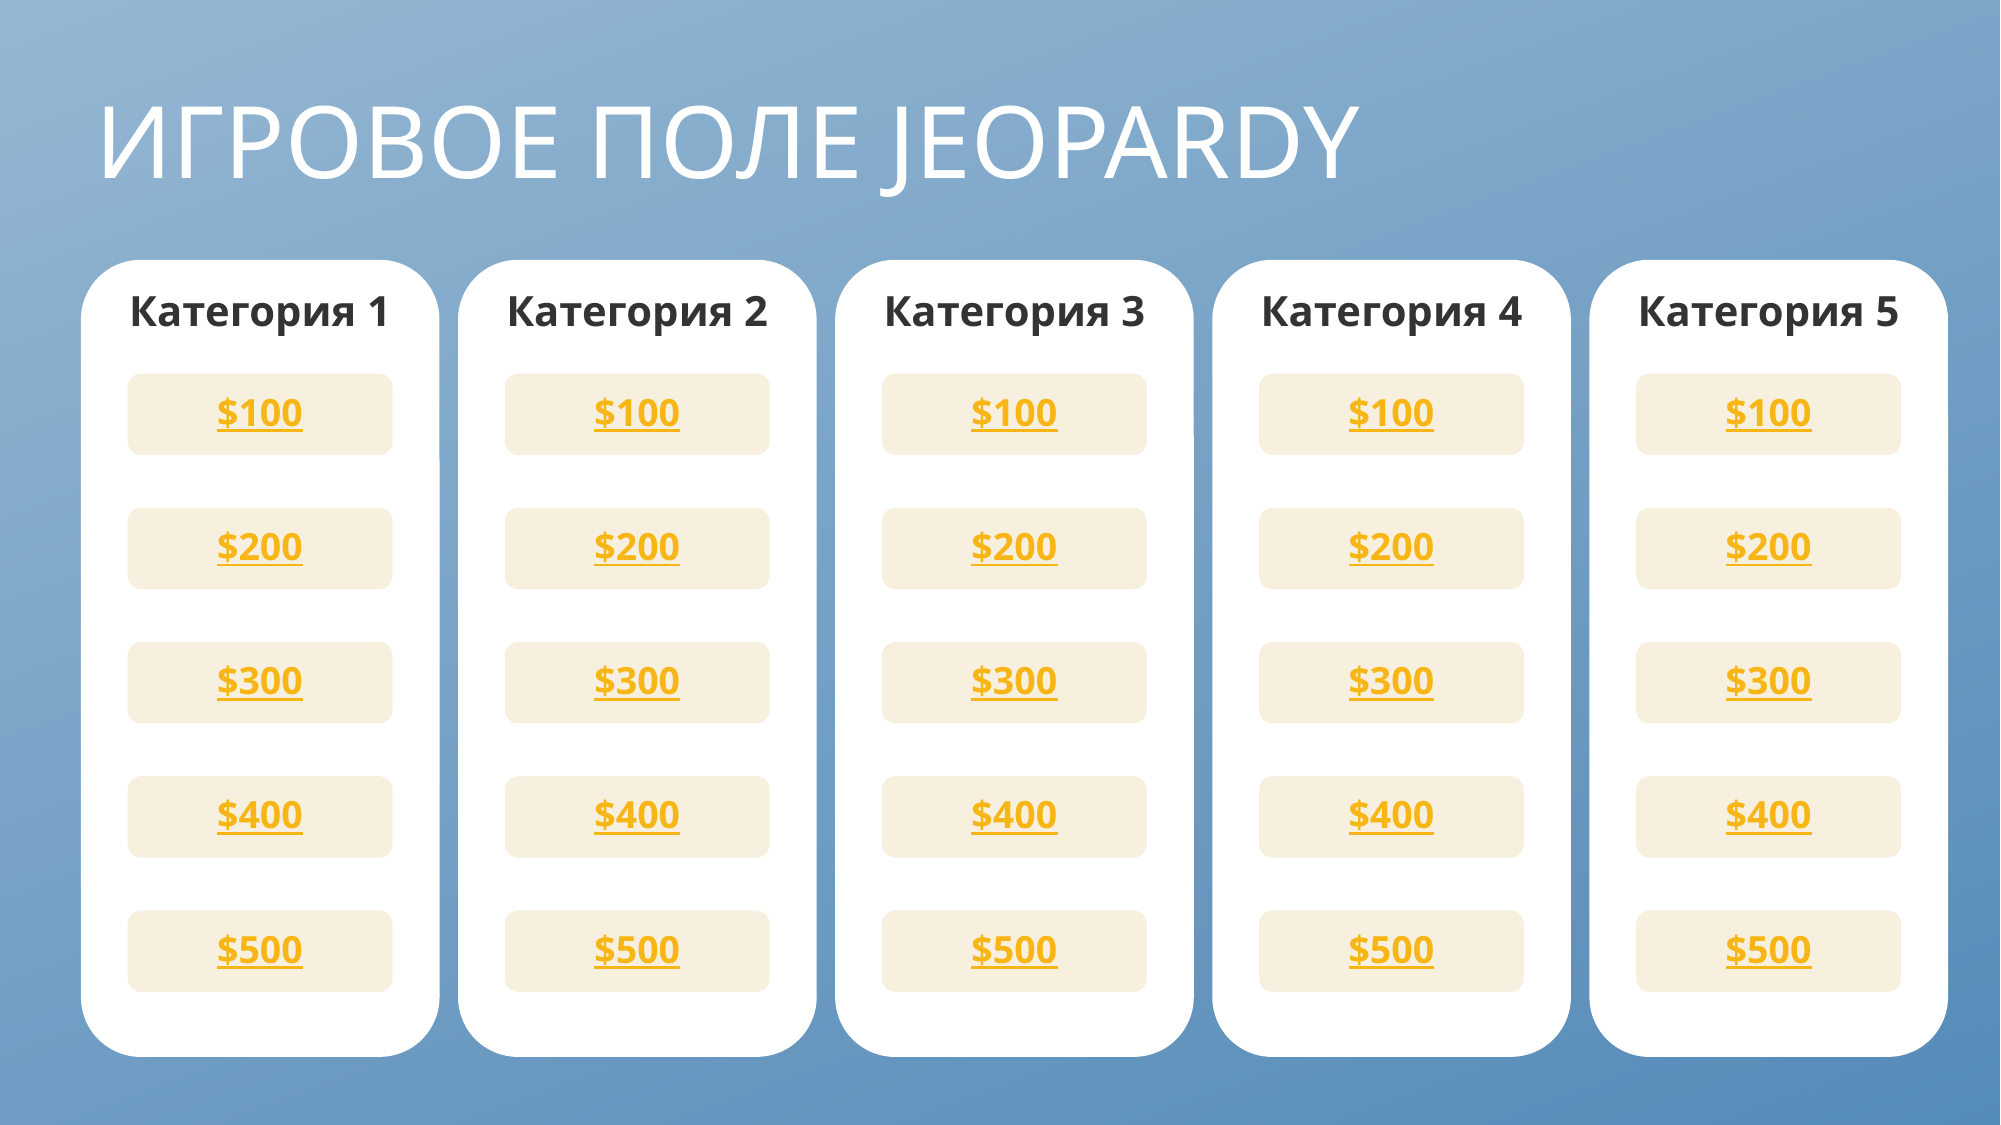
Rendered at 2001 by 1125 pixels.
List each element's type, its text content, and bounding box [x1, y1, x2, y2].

text_box $100 [1635, 372, 1903, 457]
text_box $400 [1635, 775, 1903, 859]
text_box $400 [503, 775, 771, 859]
text_box $500 [126, 909, 394, 993]
title ИГРОВОЕ ПОЛЕ JEOPARDY [80, 37, 1806, 255]
text_box $500 [880, 909, 1148, 993]
text_box $400 [1258, 775, 1526, 859]
text_box $200 [880, 506, 1148, 591]
text_box Категория 1 [79, 258, 441, 1058]
text_box $300 [1635, 640, 1903, 725]
text_box $100 [126, 372, 394, 457]
text_box $100 [503, 372, 771, 457]
text_box $500 [1258, 909, 1526, 993]
text_box $100 [1258, 372, 1526, 457]
text_box $100 [880, 372, 1148, 457]
text_box $300 [503, 640, 771, 725]
text_box Категория 5 [1588, 258, 1950, 1058]
text_box Категория 3 [834, 258, 1195, 1058]
text_box $300 [880, 640, 1148, 725]
text_box $500 [1635, 909, 1903, 993]
text_box $200 [1258, 506, 1526, 591]
text_box $200 [1635, 506, 1903, 591]
text_box $300 [126, 640, 394, 725]
text_box $400 [126, 775, 394, 859]
text_box $400 [880, 775, 1148, 859]
text_box $500 [503, 909, 771, 993]
text_box $200 [126, 506, 394, 591]
text_box Категория 2 [456, 258, 818, 1058]
text_box $300 [1258, 640, 1526, 725]
text_box $200 [503, 506, 771, 591]
text_box Категория 4 [1211, 258, 1572, 1058]
